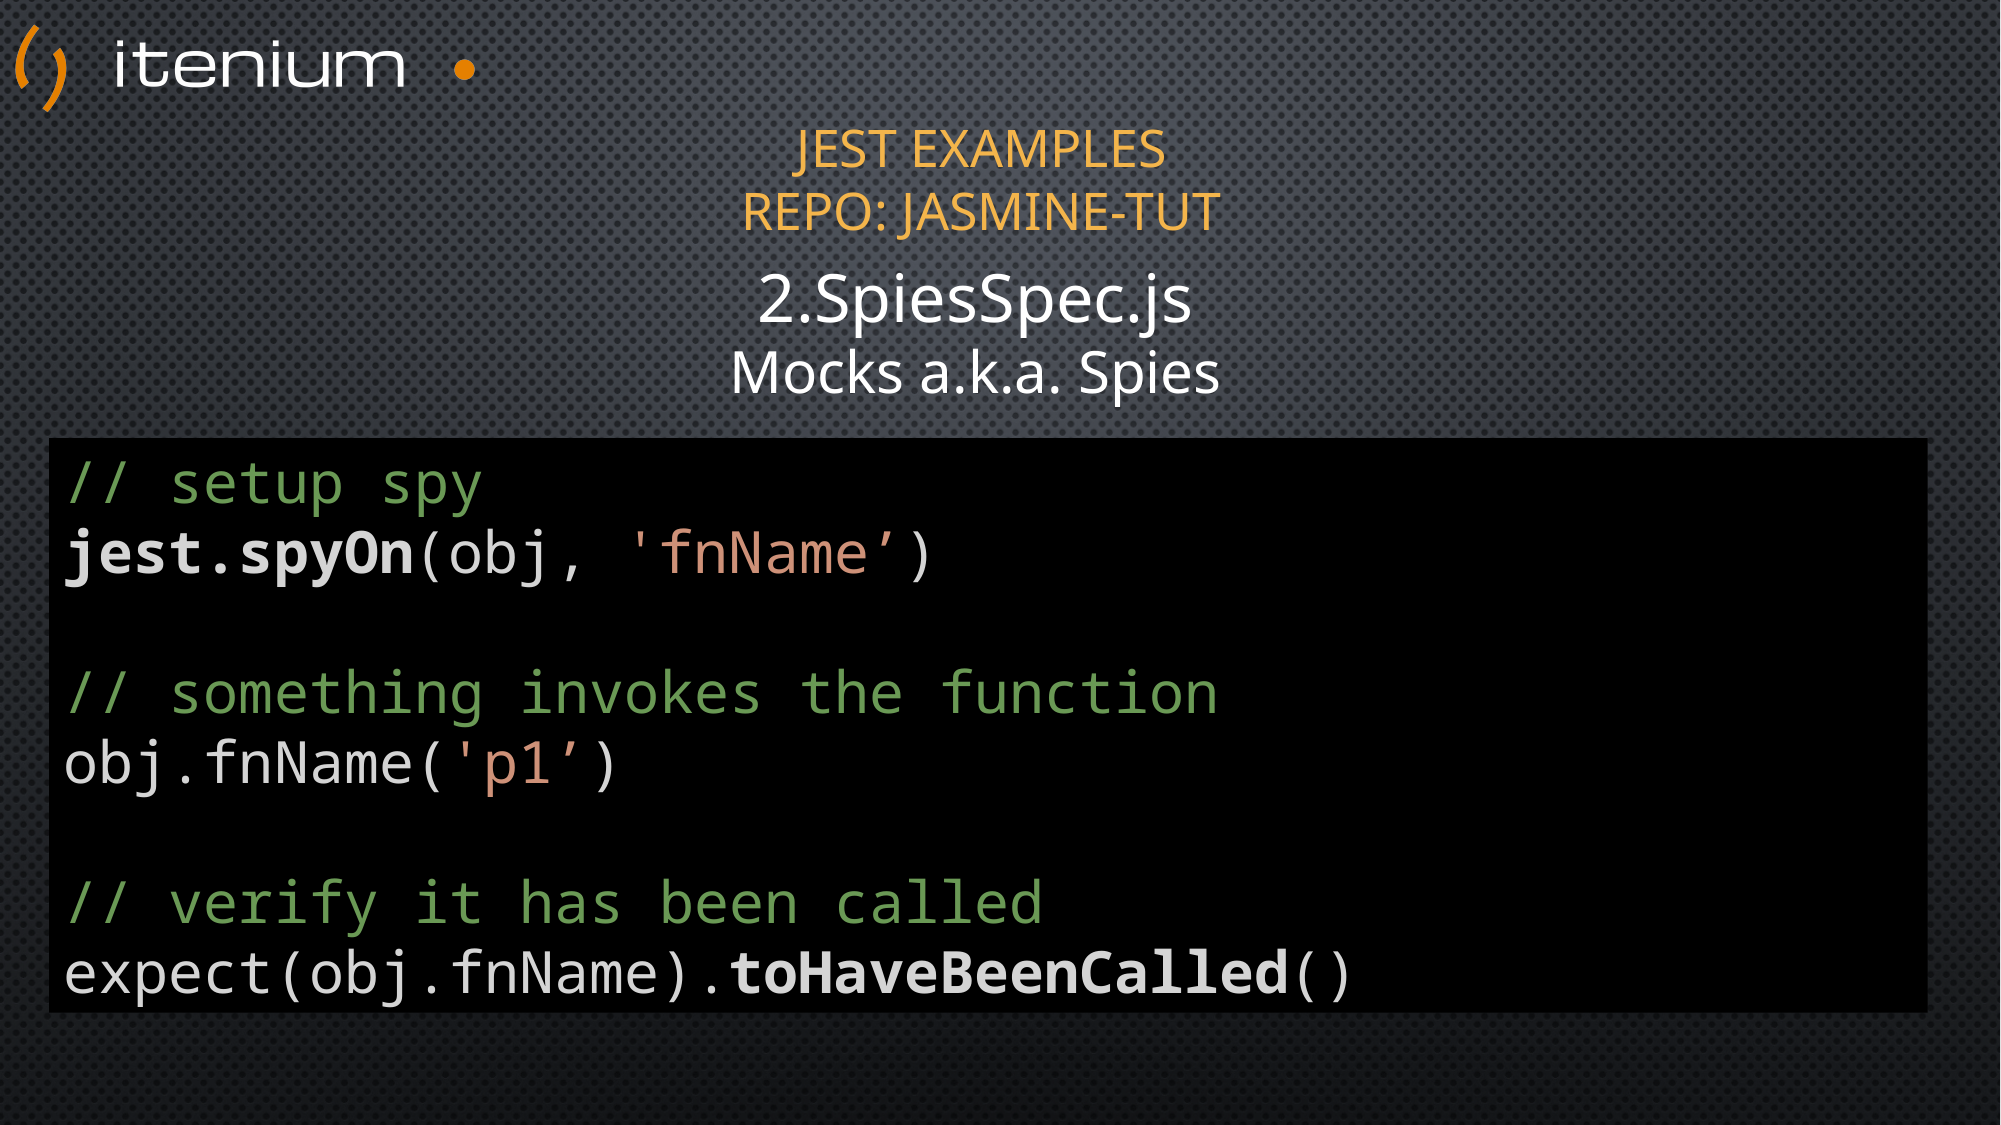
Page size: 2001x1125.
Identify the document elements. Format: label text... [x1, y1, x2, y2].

title Jest examples REPO: jasmine-tut [36, 107, 1928, 248]
picture [0, 0, 508, 138]
text_box // setup spy jest.spyOn(obj, 'fnName’) // something invokes the function obj.fnName('p1’) // verify it has been called expect(obj.fnName).toHaveBeenCalled() [49, 438, 1928, 1013]
text_box 2.SpiesSpec.js Mocks a.k.a. Spies [19, 248, 1933, 413]
